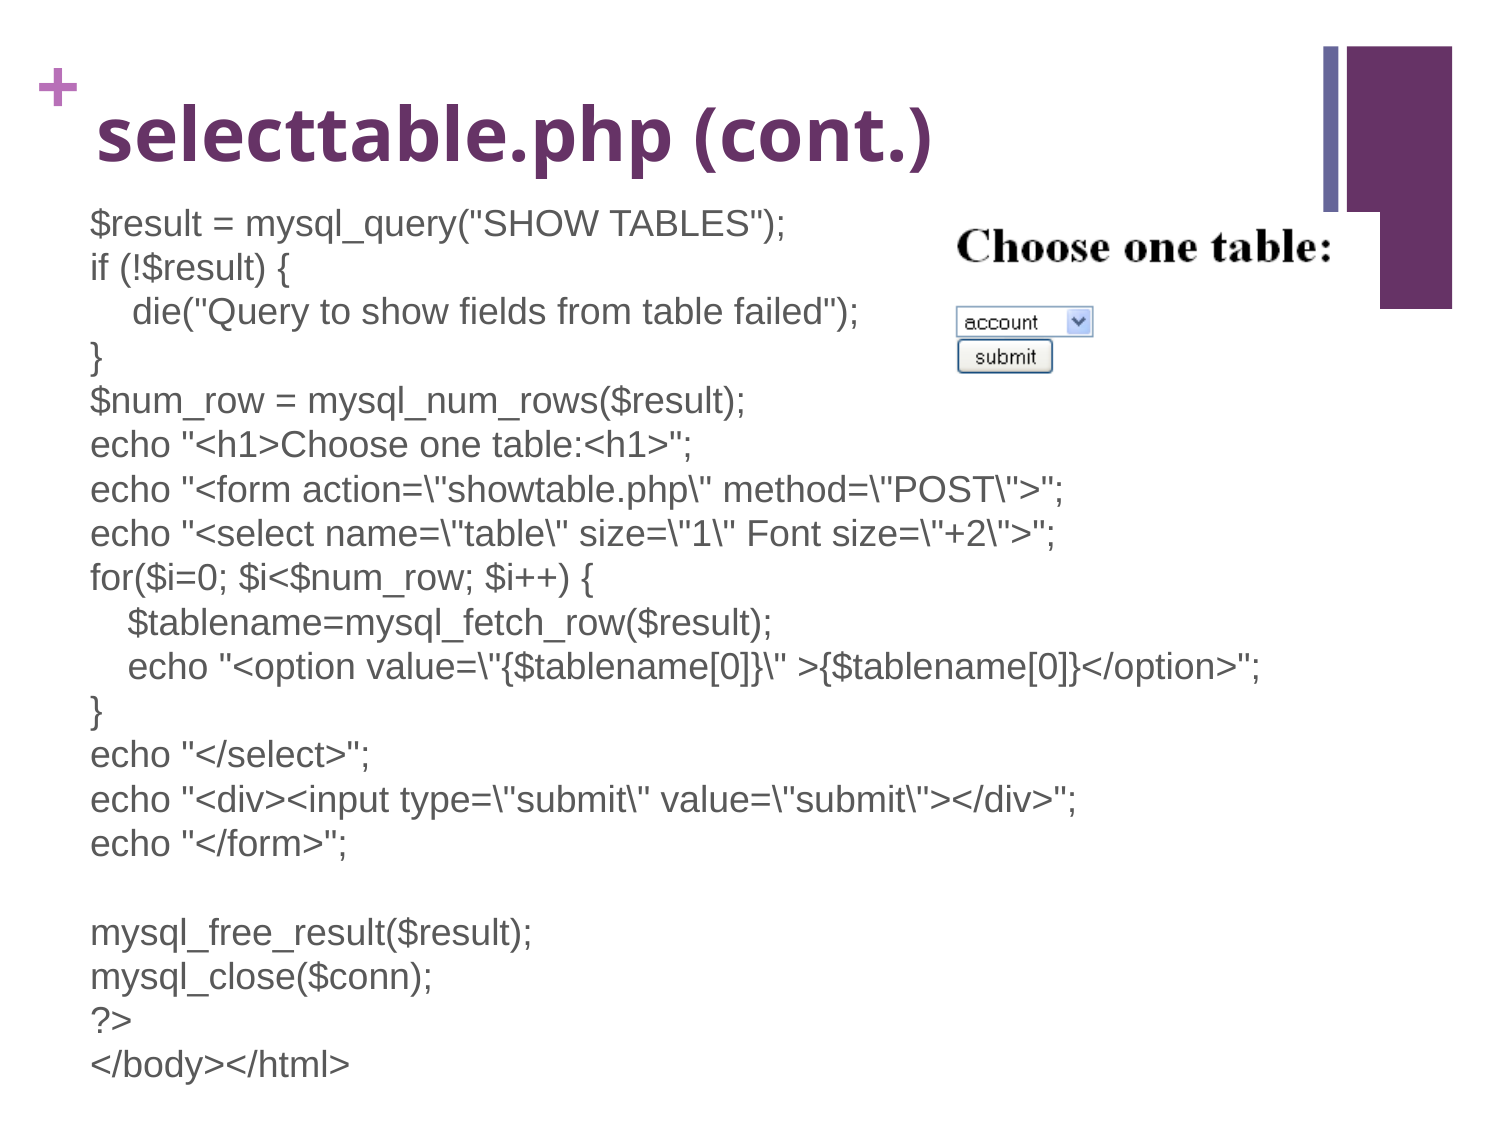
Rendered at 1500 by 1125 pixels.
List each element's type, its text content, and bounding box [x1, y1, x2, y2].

title selecttable.php (cont.) [81, 79, 1322, 200]
list $result = mysql_query("SHOW TABLES"); if (!$result) { die("Query to show fields from table failed"); } $num_row = mysql_num_rows($result); echo "<h1>Choose one table:<h1>"; echo "<form action=\"showtable.php\" method=\"POST\">"; echo "<select name=\"table\" size=\"1\" Font size=\"+2\">"; for($i=0; $i<$num_row; $i++) { $tablename=mysql_fetch_row($result); echo "<option value=\"{$tablename[0]}\" >{$tablename[0]}</option>"; } echo "</select>"; echo "<div><input type=\"submit\" value=\"submit\"></div>"; echo "</form>"; mysql_free_result($result); mysql_close($conn); ?> </body></html> [75, 200, 1425, 1075]
picture [949, 211, 1381, 424]
